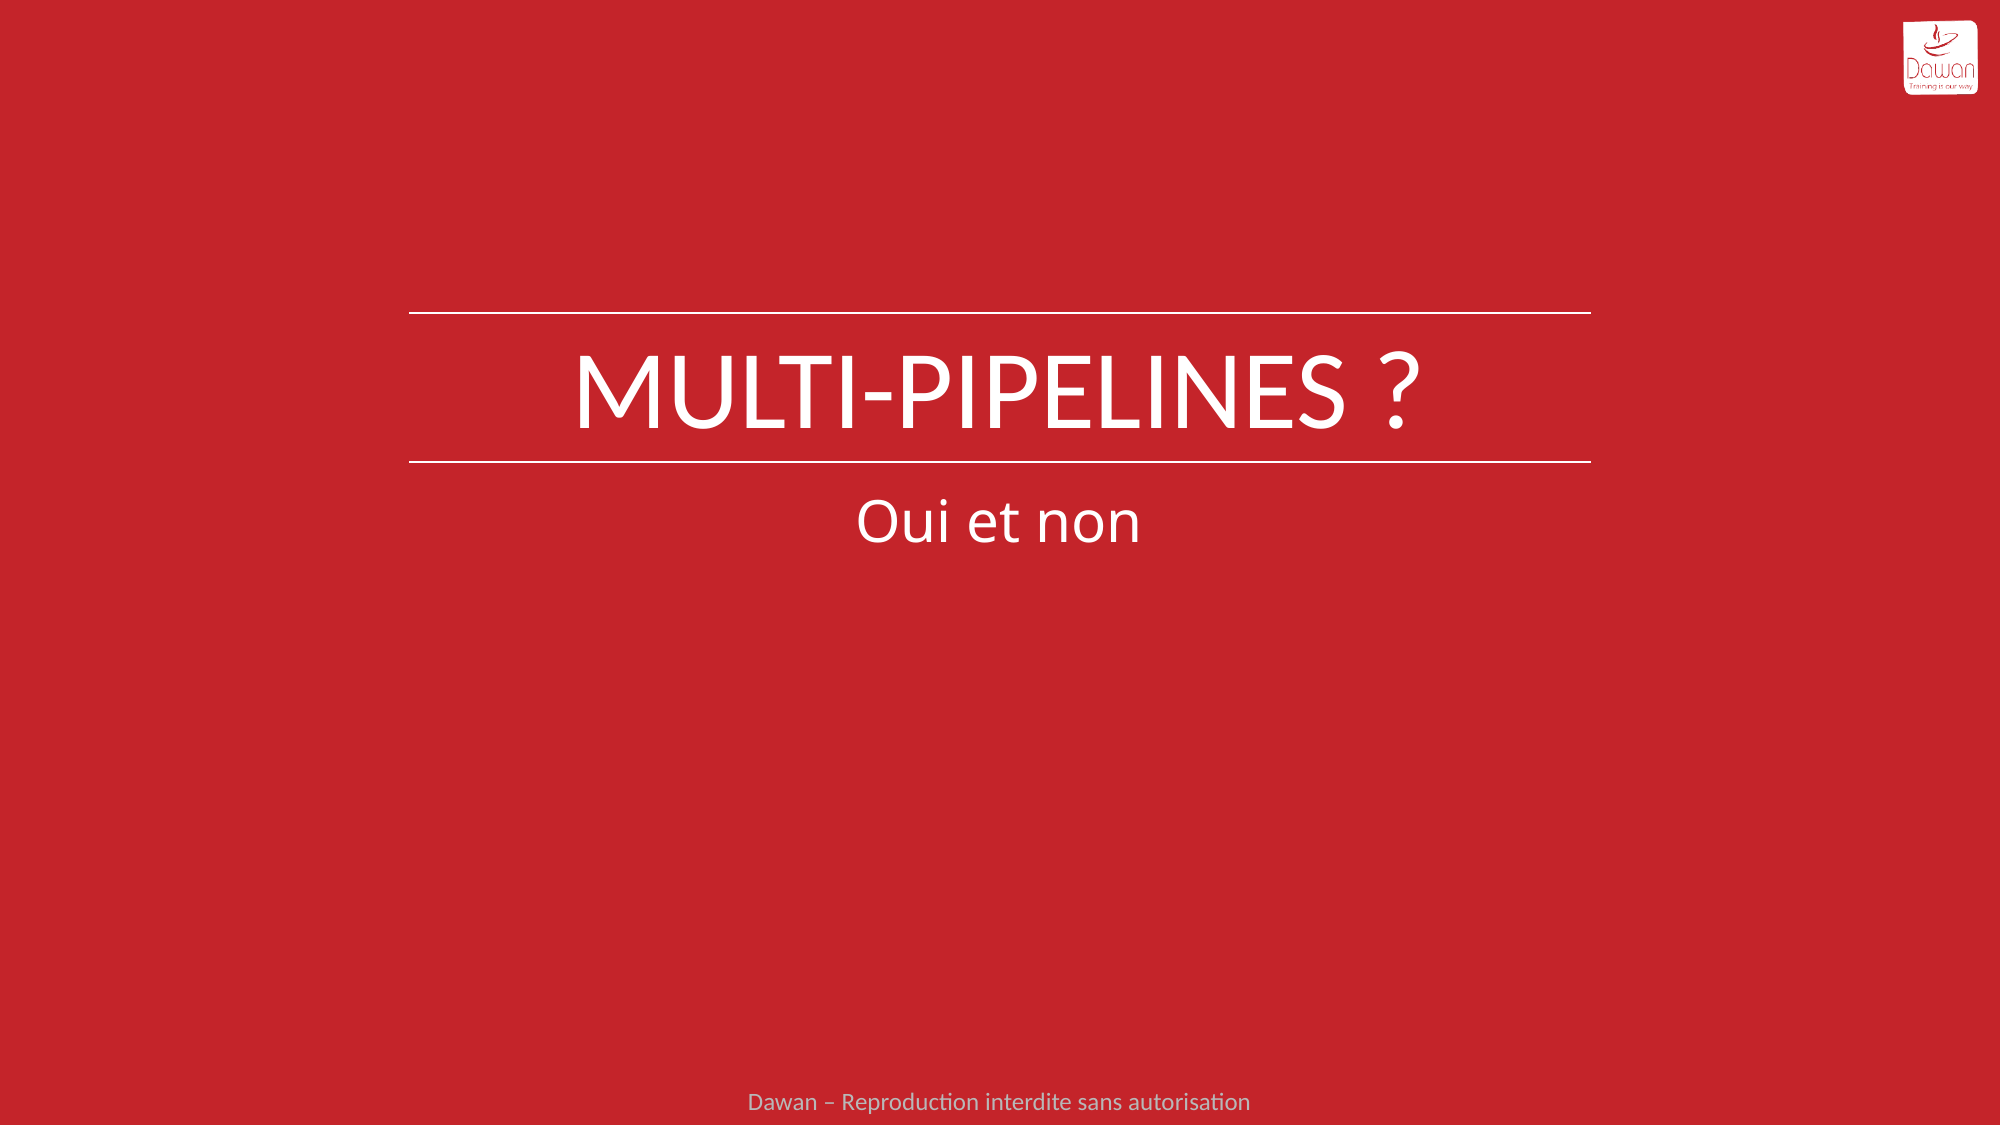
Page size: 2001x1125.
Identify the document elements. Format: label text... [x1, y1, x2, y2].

picture [1903, 20, 1978, 95]
footer Dawan – Reproduction interdite sans autorisation [662, 1080, 1338, 1121]
list Oui et non [136, 485, 1862, 732]
title Multi-Pipelines ? [0, 312, 1999, 461]
